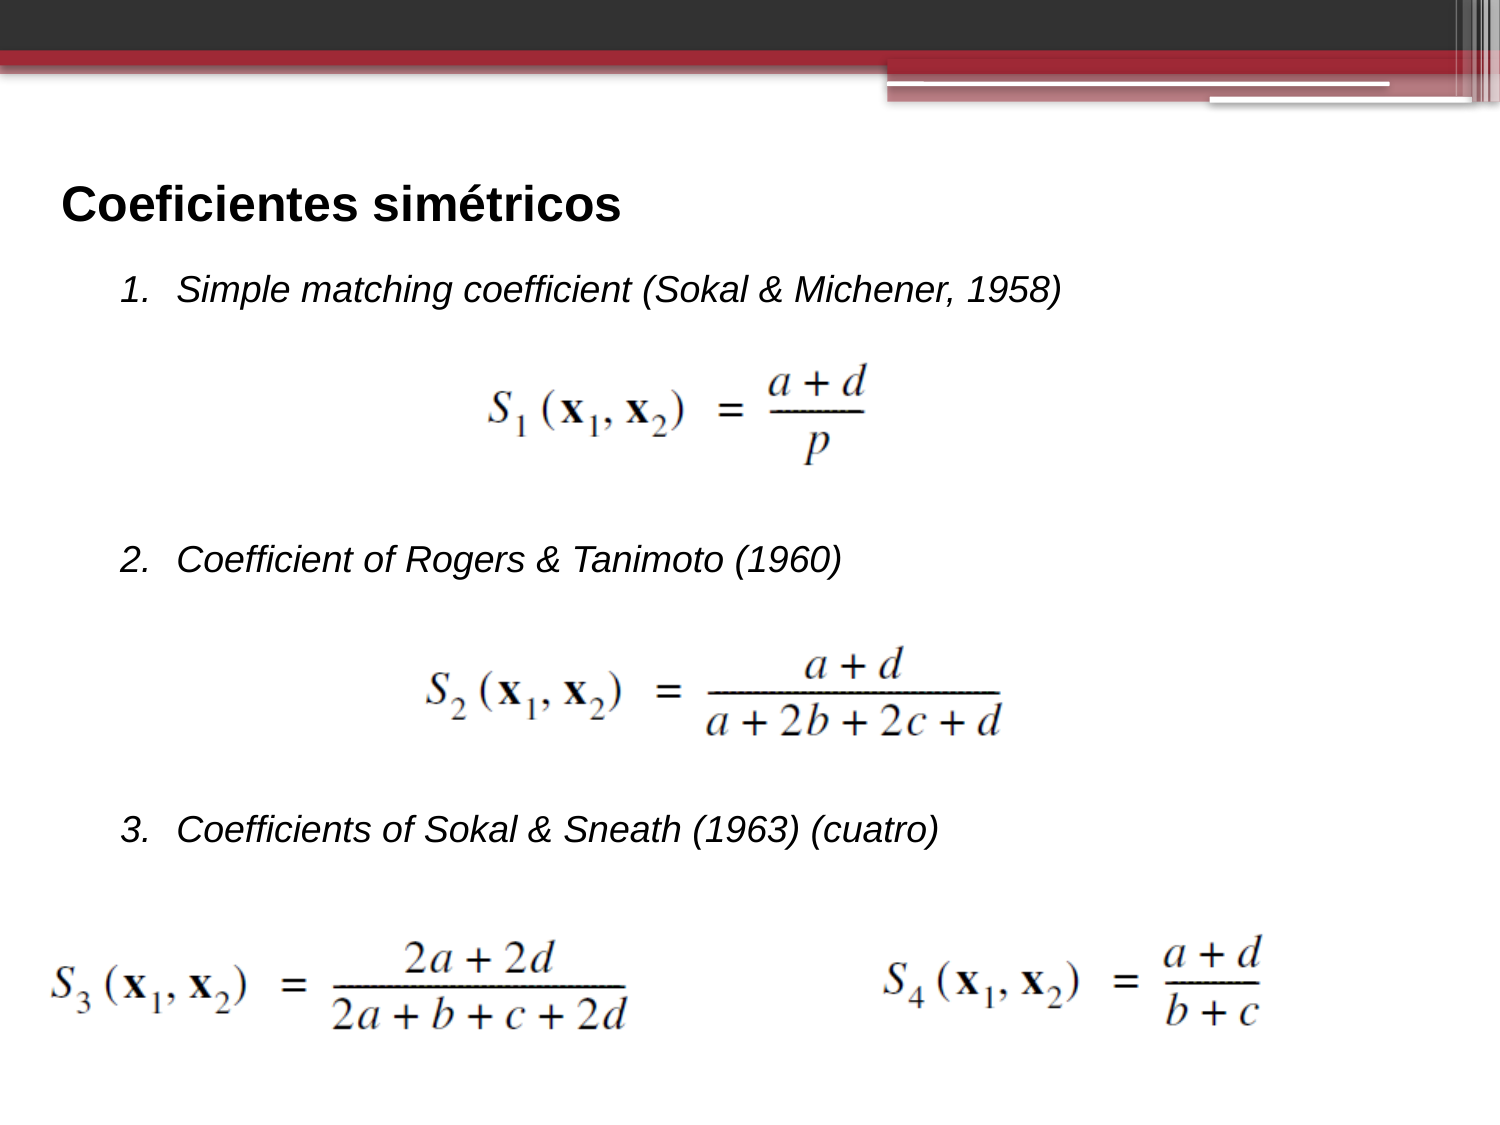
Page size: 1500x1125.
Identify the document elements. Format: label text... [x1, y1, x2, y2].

picture [445, 316, 934, 492]
picture [33, 907, 739, 1079]
text_box Simple matching coefficient (Sokal & Michener, 1958) Coefficient of Rogers & Tanimoto (1960) Coefficients of Sokal & Sneath (1963) (cuatro) [105, 257, 1254, 903]
picture [400, 623, 1137, 786]
text_box Coeficientes simétricos [46, 163, 1231, 239]
picture [870, 903, 1337, 1044]
